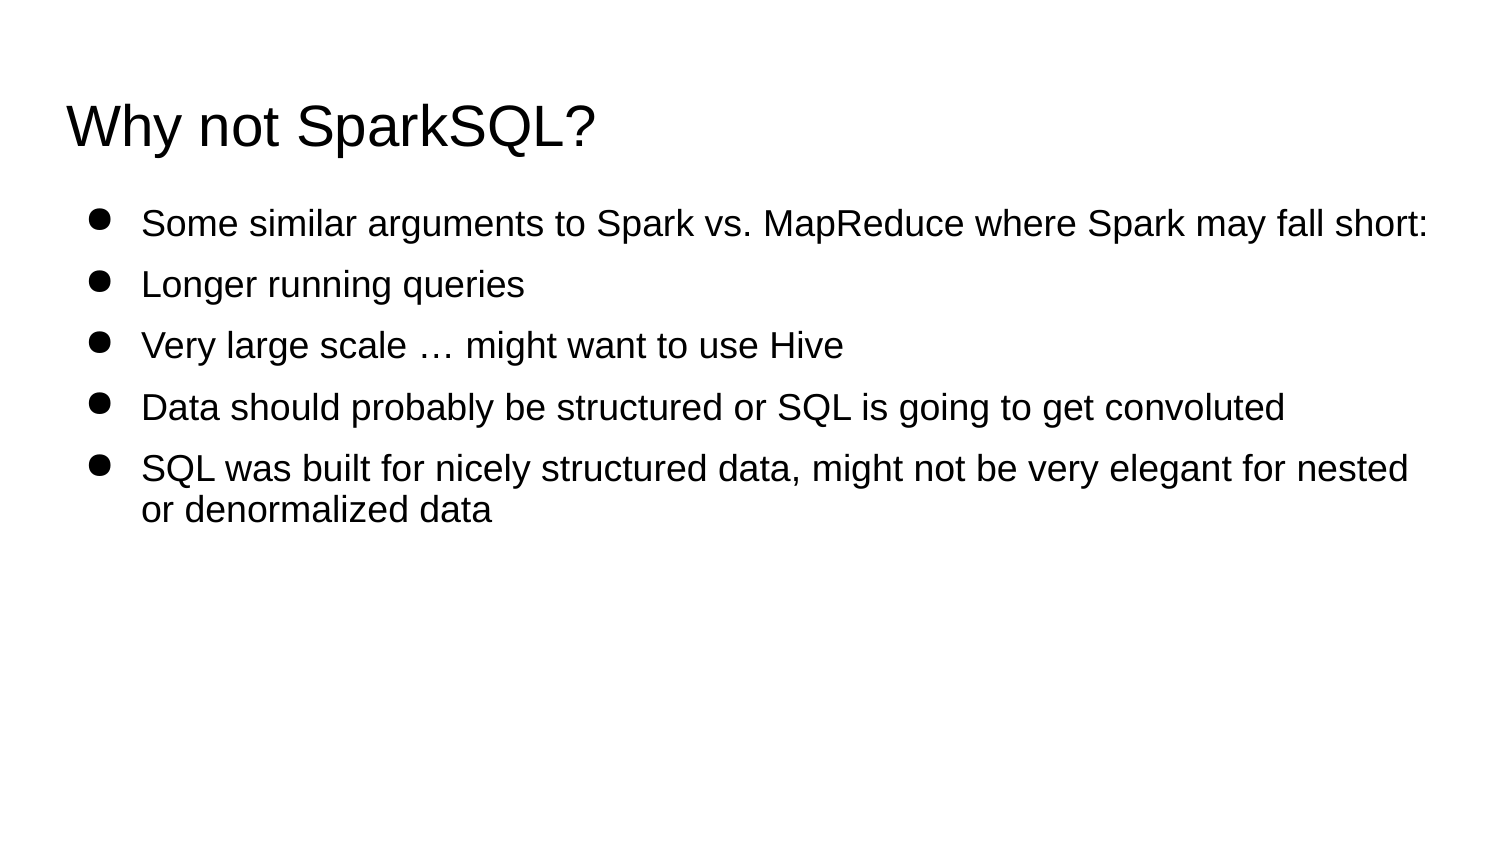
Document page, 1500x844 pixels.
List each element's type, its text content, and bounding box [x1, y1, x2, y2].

list Some similar arguments to Spark vs. MapReduce where Spark may fall short: Longer running queries Very large scale … might want to use Hive Data should probably be structured or SQL is going to get convoluted SQL was built for nicely structured data, might not be very elegant for nested or denormalized data [51, 189, 1449, 750]
title Why not SparkSQL? [51, 72, 1449, 167]
